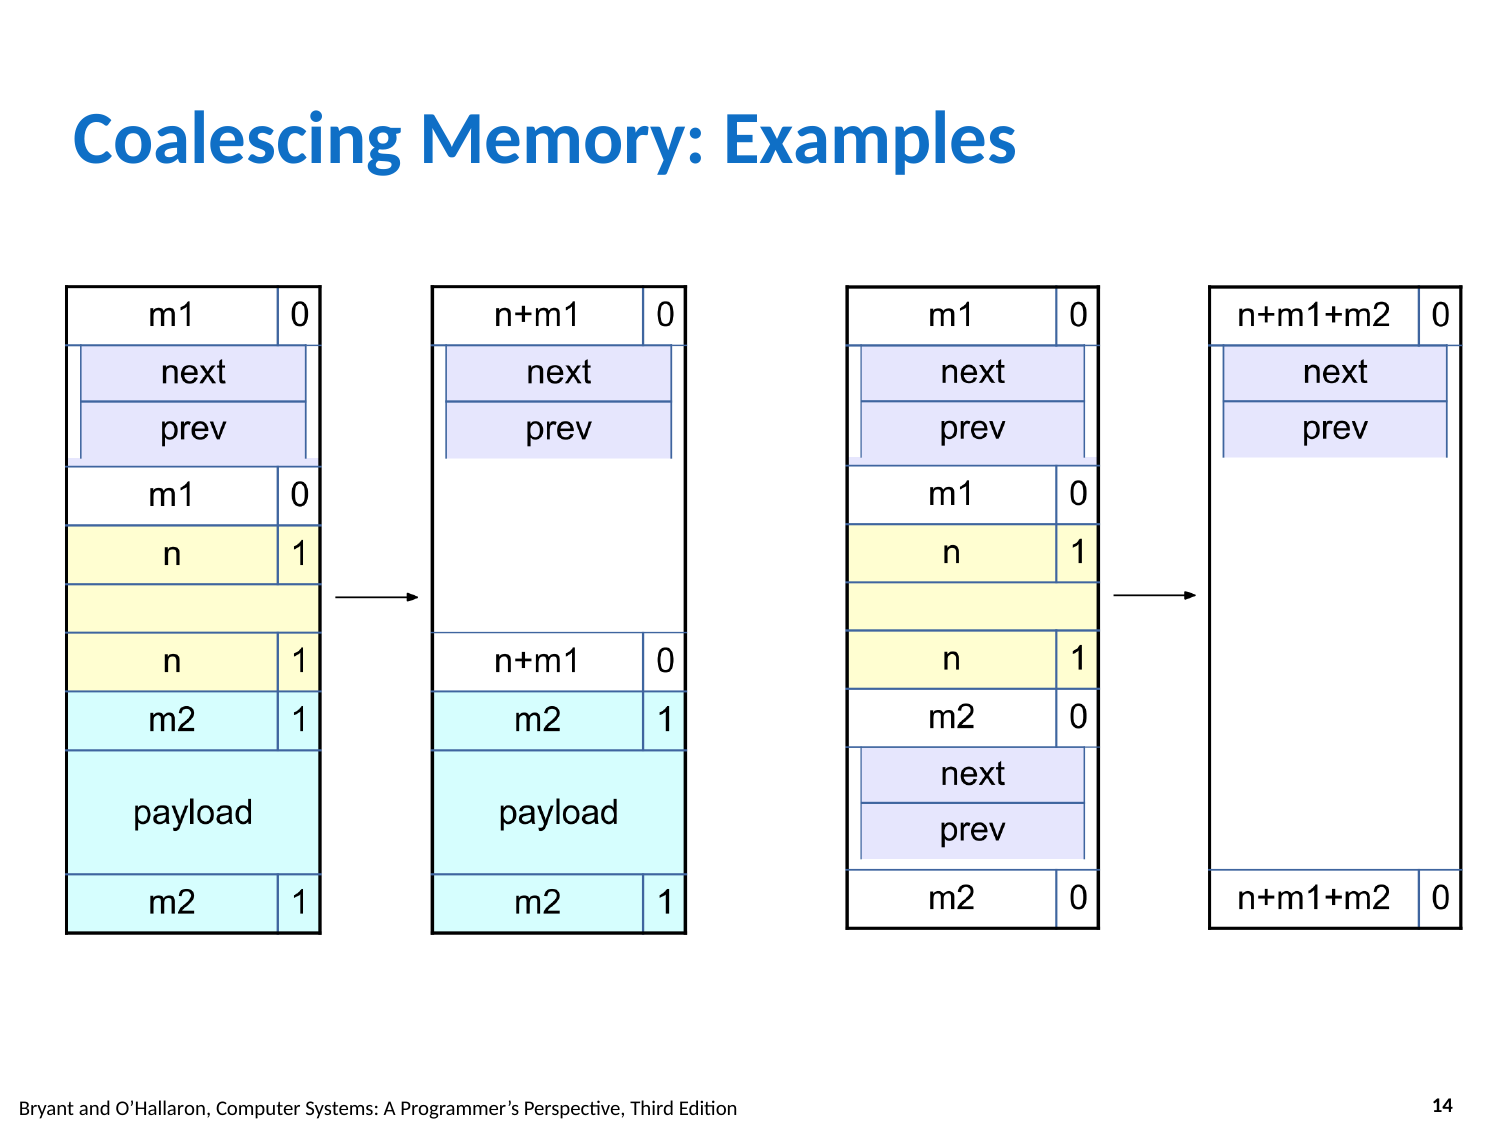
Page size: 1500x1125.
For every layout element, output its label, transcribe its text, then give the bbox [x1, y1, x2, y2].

picture [821, 235, 1488, 933]
picture [26, 265, 731, 957]
title Coalescing Memory: Examples [58, 71, 1305, 197]
